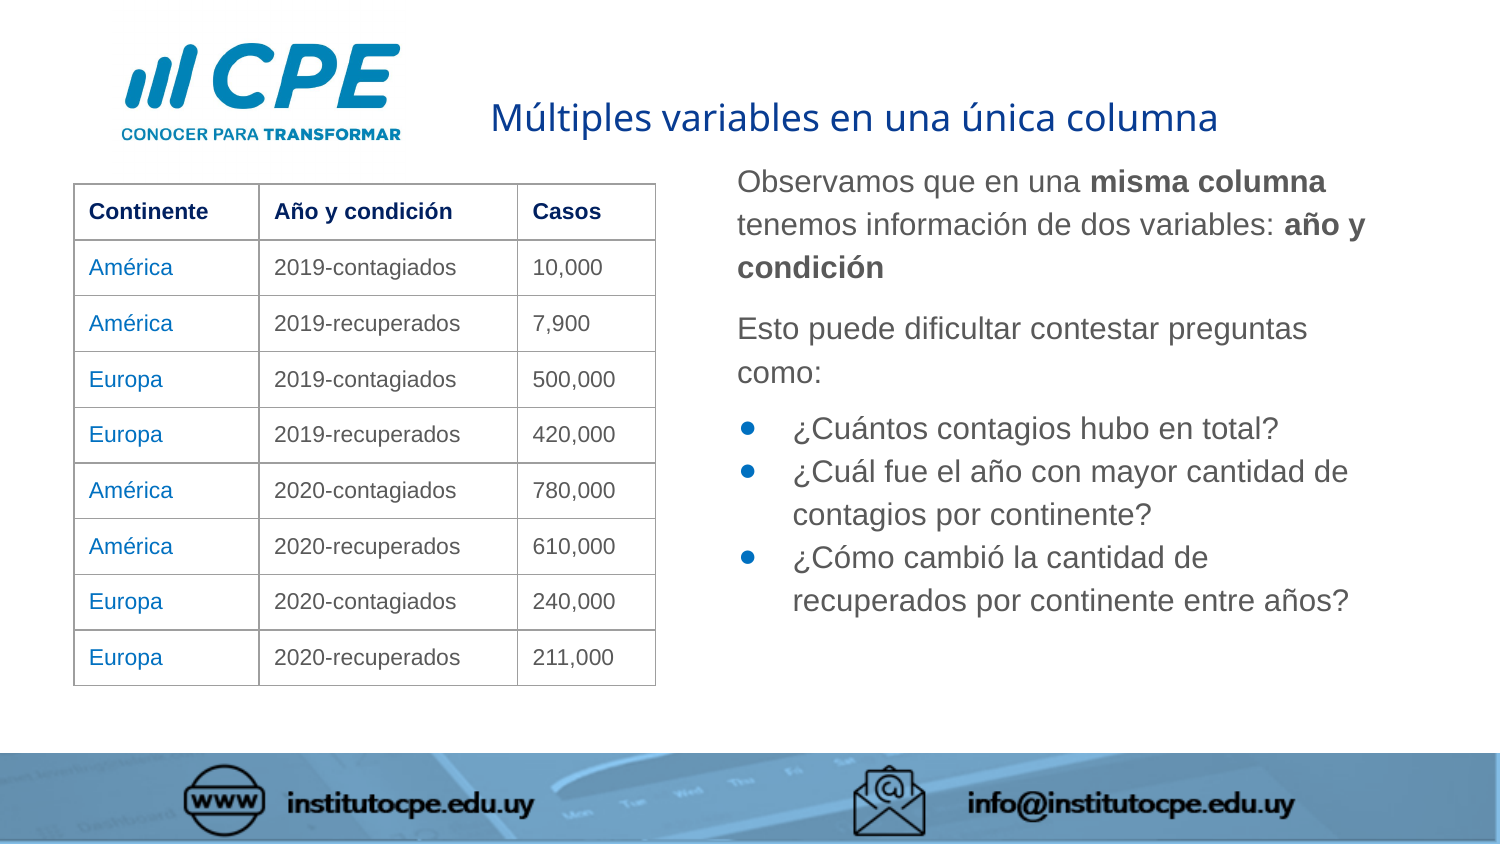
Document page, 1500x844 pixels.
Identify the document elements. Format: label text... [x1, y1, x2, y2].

table_cell 420,000 [518, 408, 655, 462]
table_cell 7,900 [518, 296, 655, 351]
text_box Observamos que en una misma columna tenemos información de dos variables: año y condición [722, 184, 1420, 300]
table_cell 2020-recuperados [260, 631, 517, 685]
table_cell 10,000 [518, 241, 655, 295]
table_cell 2020-contagiados [260, 464, 517, 518]
table_cell 2019-recuperados [260, 296, 517, 351]
table_cell 240,000 [518, 575, 655, 629]
table_cell 2019-contagiados [260, 352, 517, 407]
table_cell América [75, 464, 258, 518]
table_cell 211,000 [518, 631, 655, 685]
text_box Esto puede dificultar contestar preguntas como: [722, 288, 1407, 405]
text_box ¿Cuántos contagios hubo en total? ¿Cuál fue el año con mayor cantidad de contagios por continente? ¿Cómo cambió la cantidad de recuperados por continente entre años? [702, 387, 1387, 633]
table_cell 2019-recuperados [260, 408, 517, 462]
table_cell 610,000 [518, 519, 655, 574]
table_cell Europa [75, 631, 258, 685]
text_box Múltiples variables en una única columna [475, 84, 1500, 184]
picture [0, 753, 1500, 844]
table_header Casos [518, 185, 655, 239]
table_cell 500,000 [518, 352, 655, 407]
table_cell América [75, 296, 258, 351]
table_header Año y condición [260, 185, 517, 239]
table_cell América [75, 241, 258, 295]
table_cell Europa [75, 575, 258, 629]
table_cell 2020-contagiados [260, 575, 517, 629]
table_cell América [75, 519, 258, 574]
table_header Continente [75, 185, 258, 239]
table_cell Europa [75, 408, 258, 462]
table_cell 780,000 [518, 464, 655, 518]
table_cell 2019-contagiados [260, 241, 517, 295]
table_cell Europa [75, 352, 258, 407]
picture [112, 0, 406, 185]
table_cell 2020-recuperados [260, 519, 517, 574]
